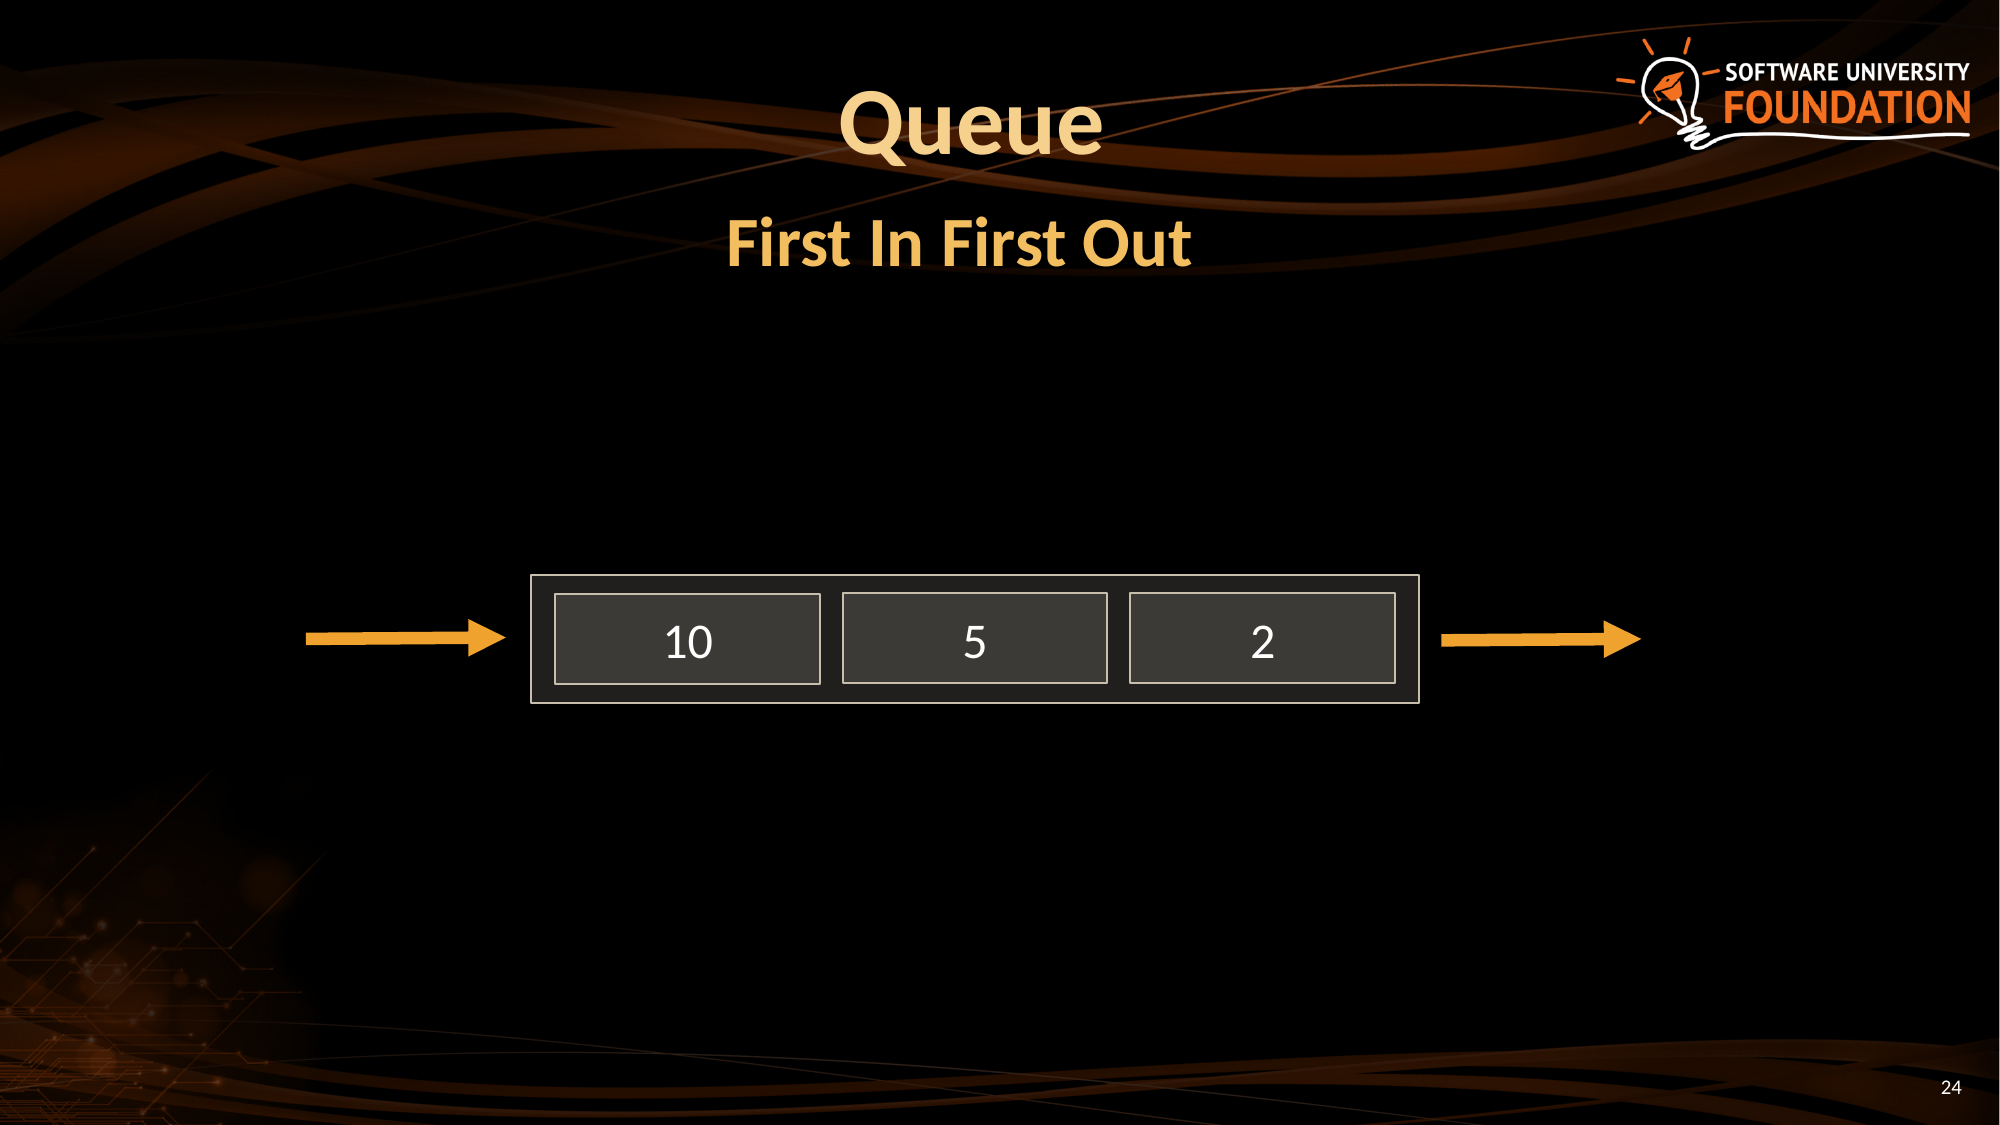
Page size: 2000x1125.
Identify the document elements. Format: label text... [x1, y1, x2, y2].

slide_number 24 [1897, 1070, 1968, 1103]
picture [0, 0, 2000, 1125]
title Queue First In First Out [0, 64, 1972, 297]
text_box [305, 574, 1642, 703]
